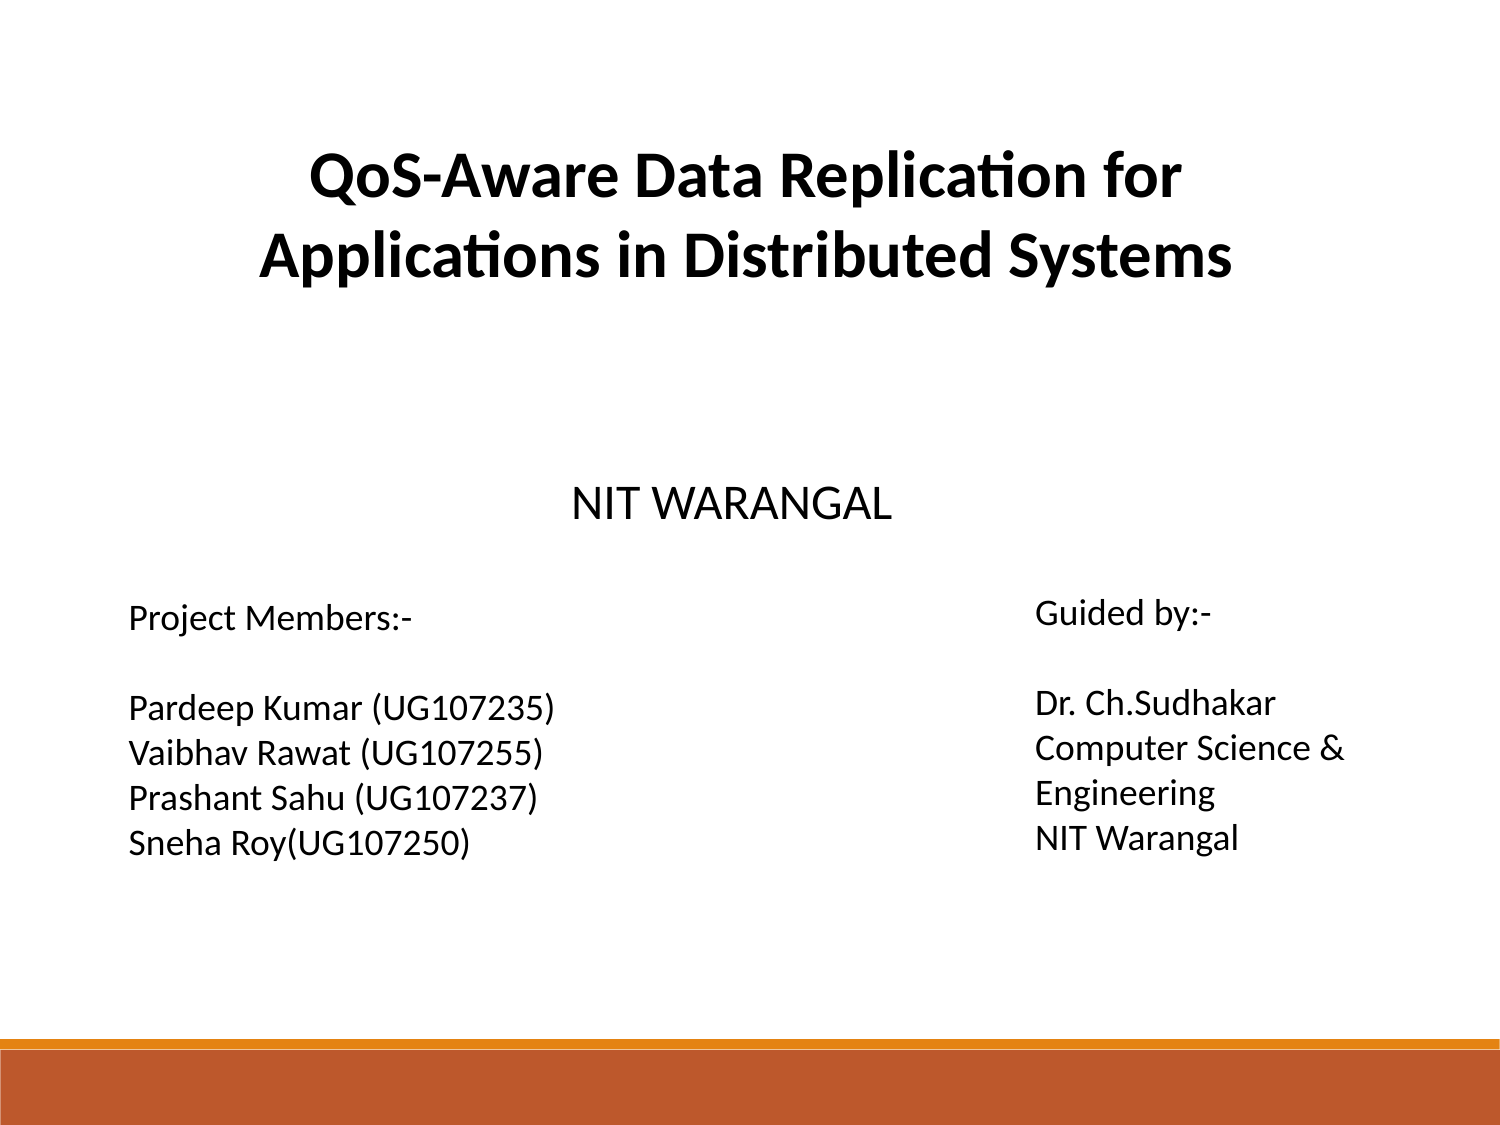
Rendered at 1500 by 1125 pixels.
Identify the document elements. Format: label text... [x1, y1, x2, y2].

text_box NIT WARANGAL [505, 462, 942, 537]
text_box QoS-Aware Data Replication for Applications in Distributed Systems [135, 123, 1359, 299]
text_box Project Members:- Pardeep Kumar (UG107235) Vaibhav Rawat (UG107255) Prashant Sahu (UG107237) Sneha Roy(UG107250) [114, 585, 619, 870]
text_box Guided by:- Dr. Ch.Sudhakar Computer Science & Engineering NIT Warangal [1020, 580, 1431, 866]
